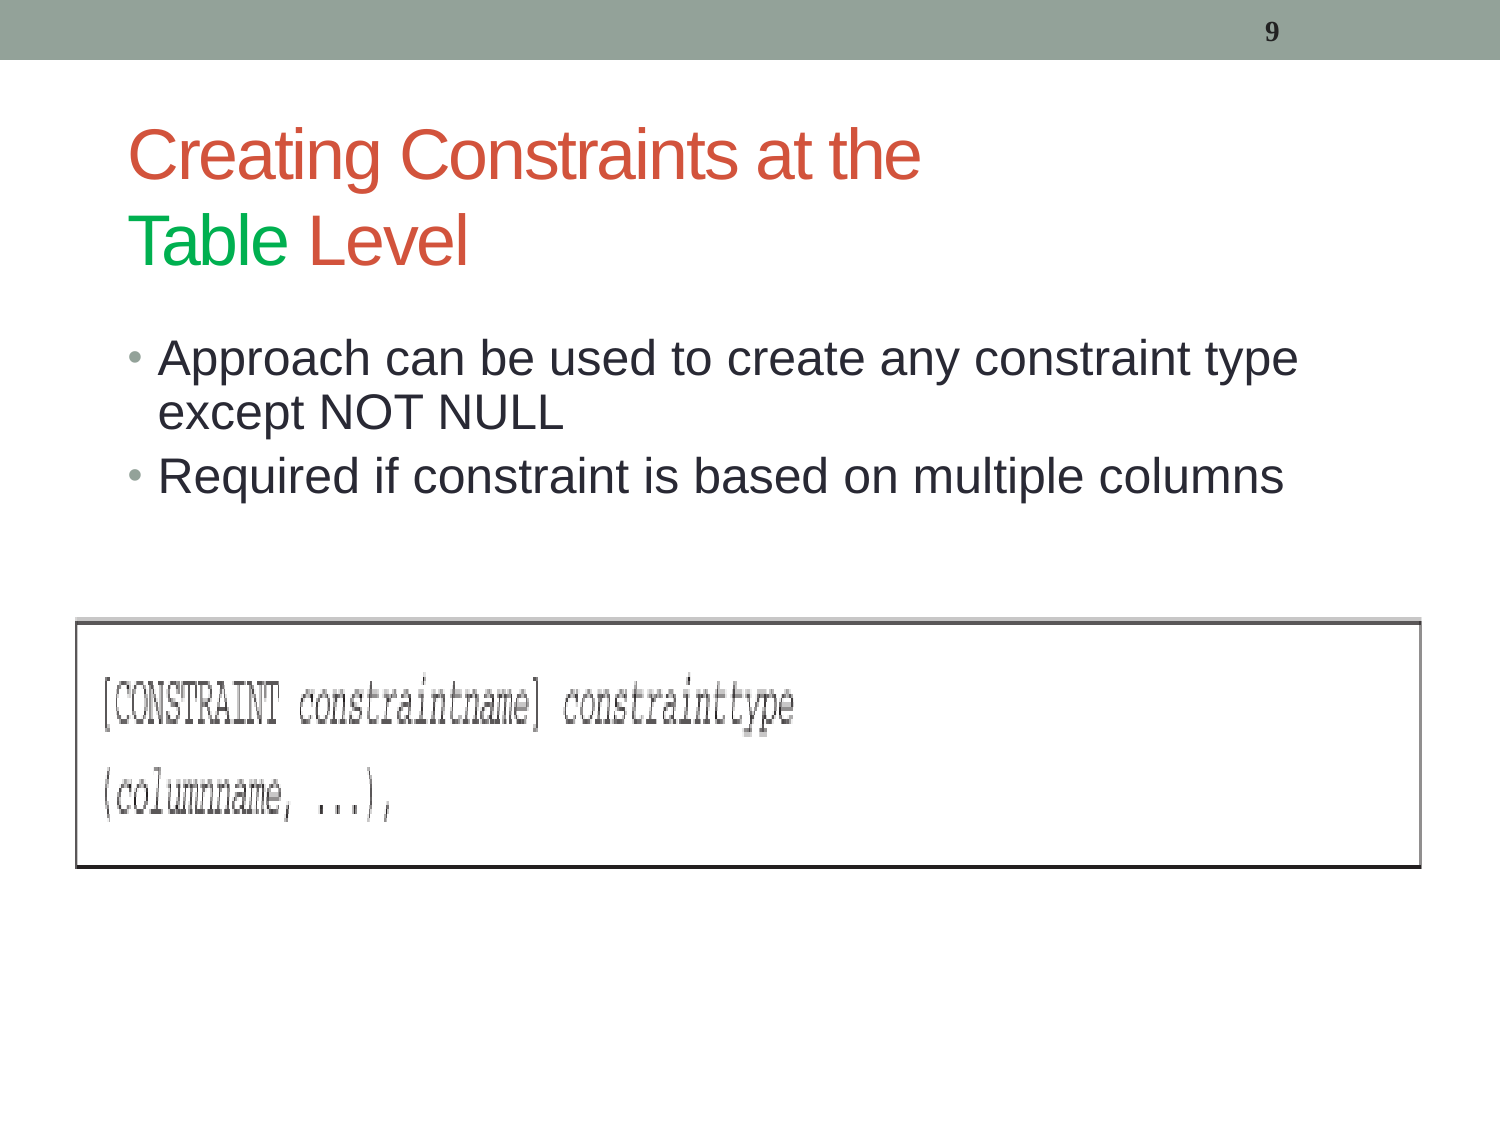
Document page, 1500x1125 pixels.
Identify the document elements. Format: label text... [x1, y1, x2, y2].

list Approach can be used to create any constraint type except NOT NULL Required if constraint is based on multiple columns [112, 324, 1352, 584]
slide_number 9 [1250, 3, 1425, 57]
title Creating Constraints at the Table Level [112, 99, 1388, 288]
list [62, 587, 1438, 901]
